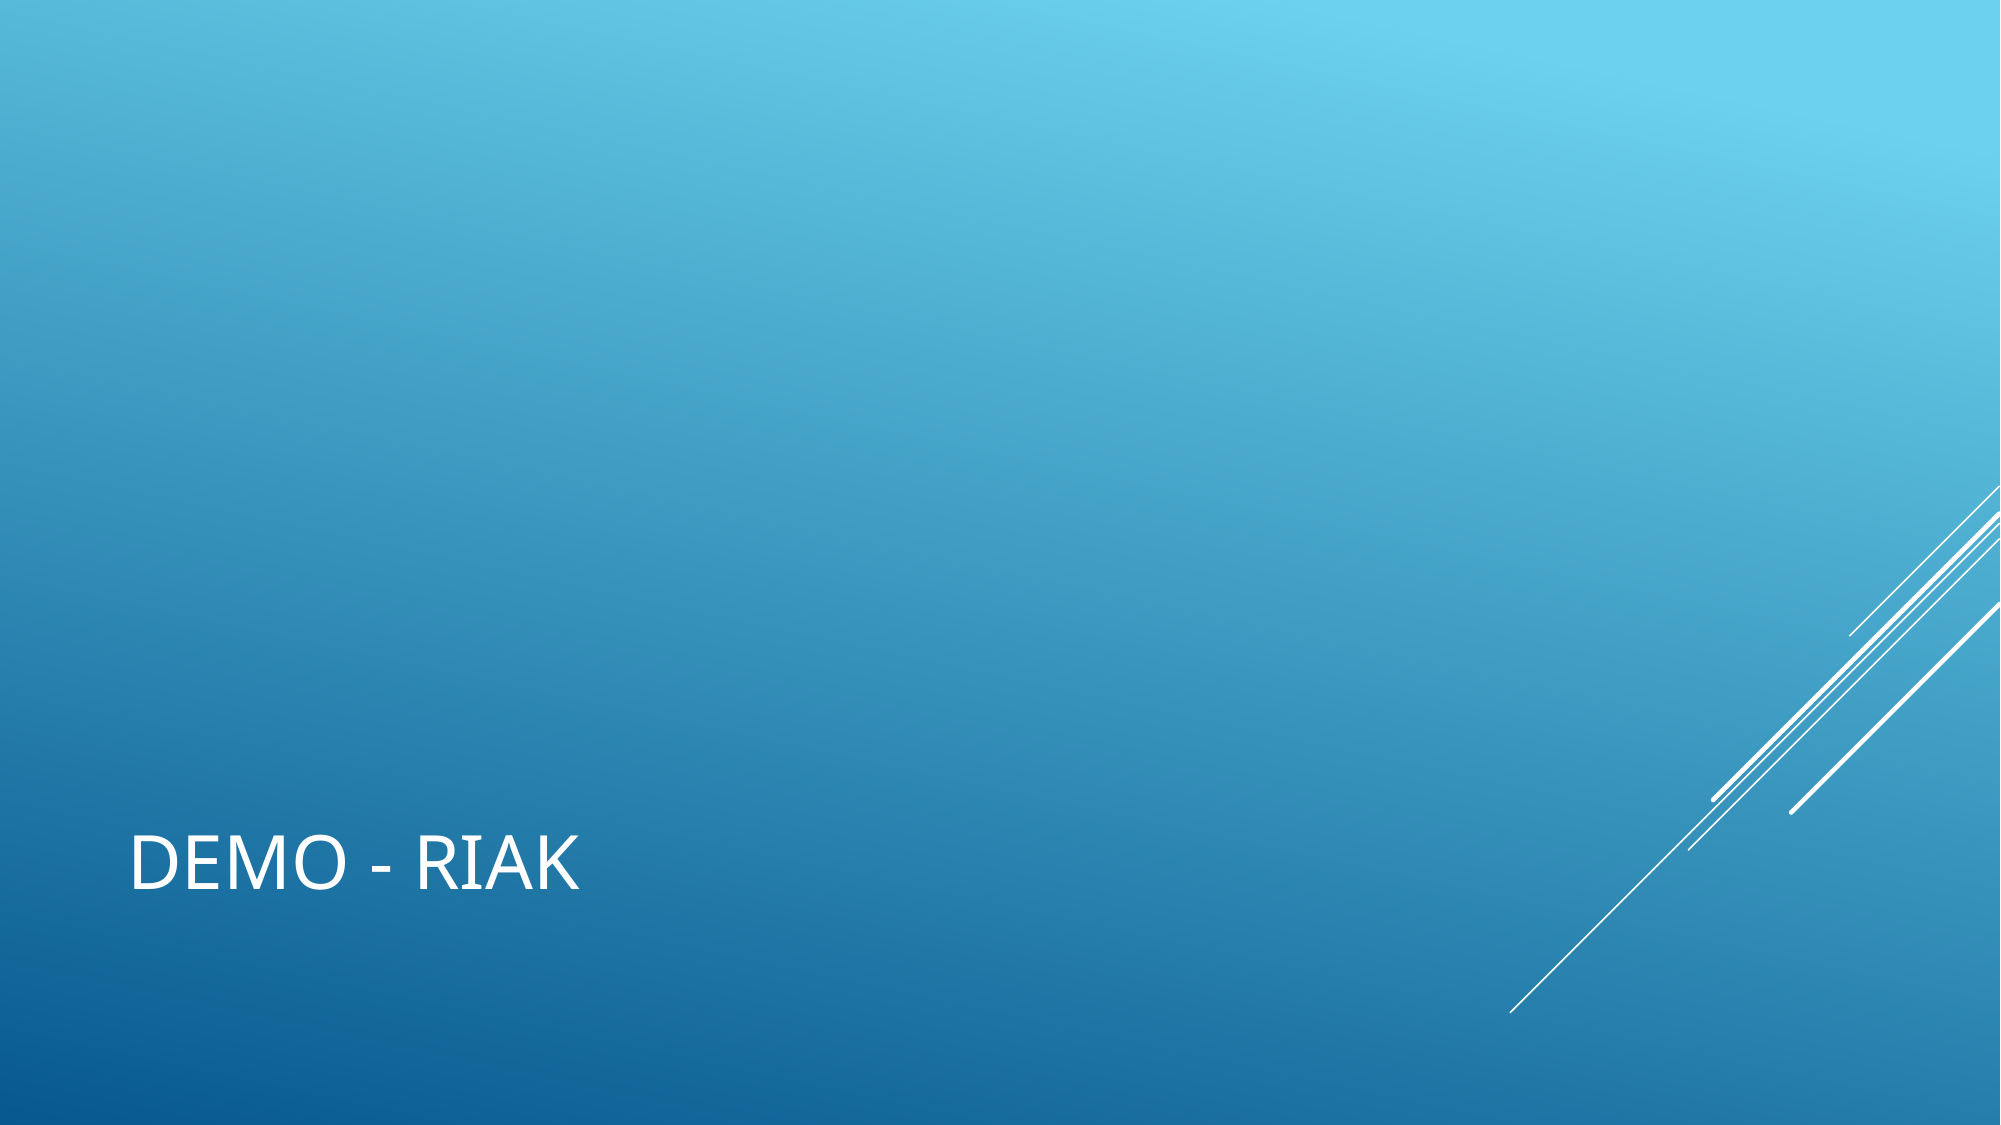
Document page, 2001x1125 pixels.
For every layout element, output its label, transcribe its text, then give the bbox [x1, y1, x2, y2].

title Demo - RIAK [112, 736, 1513, 984]
